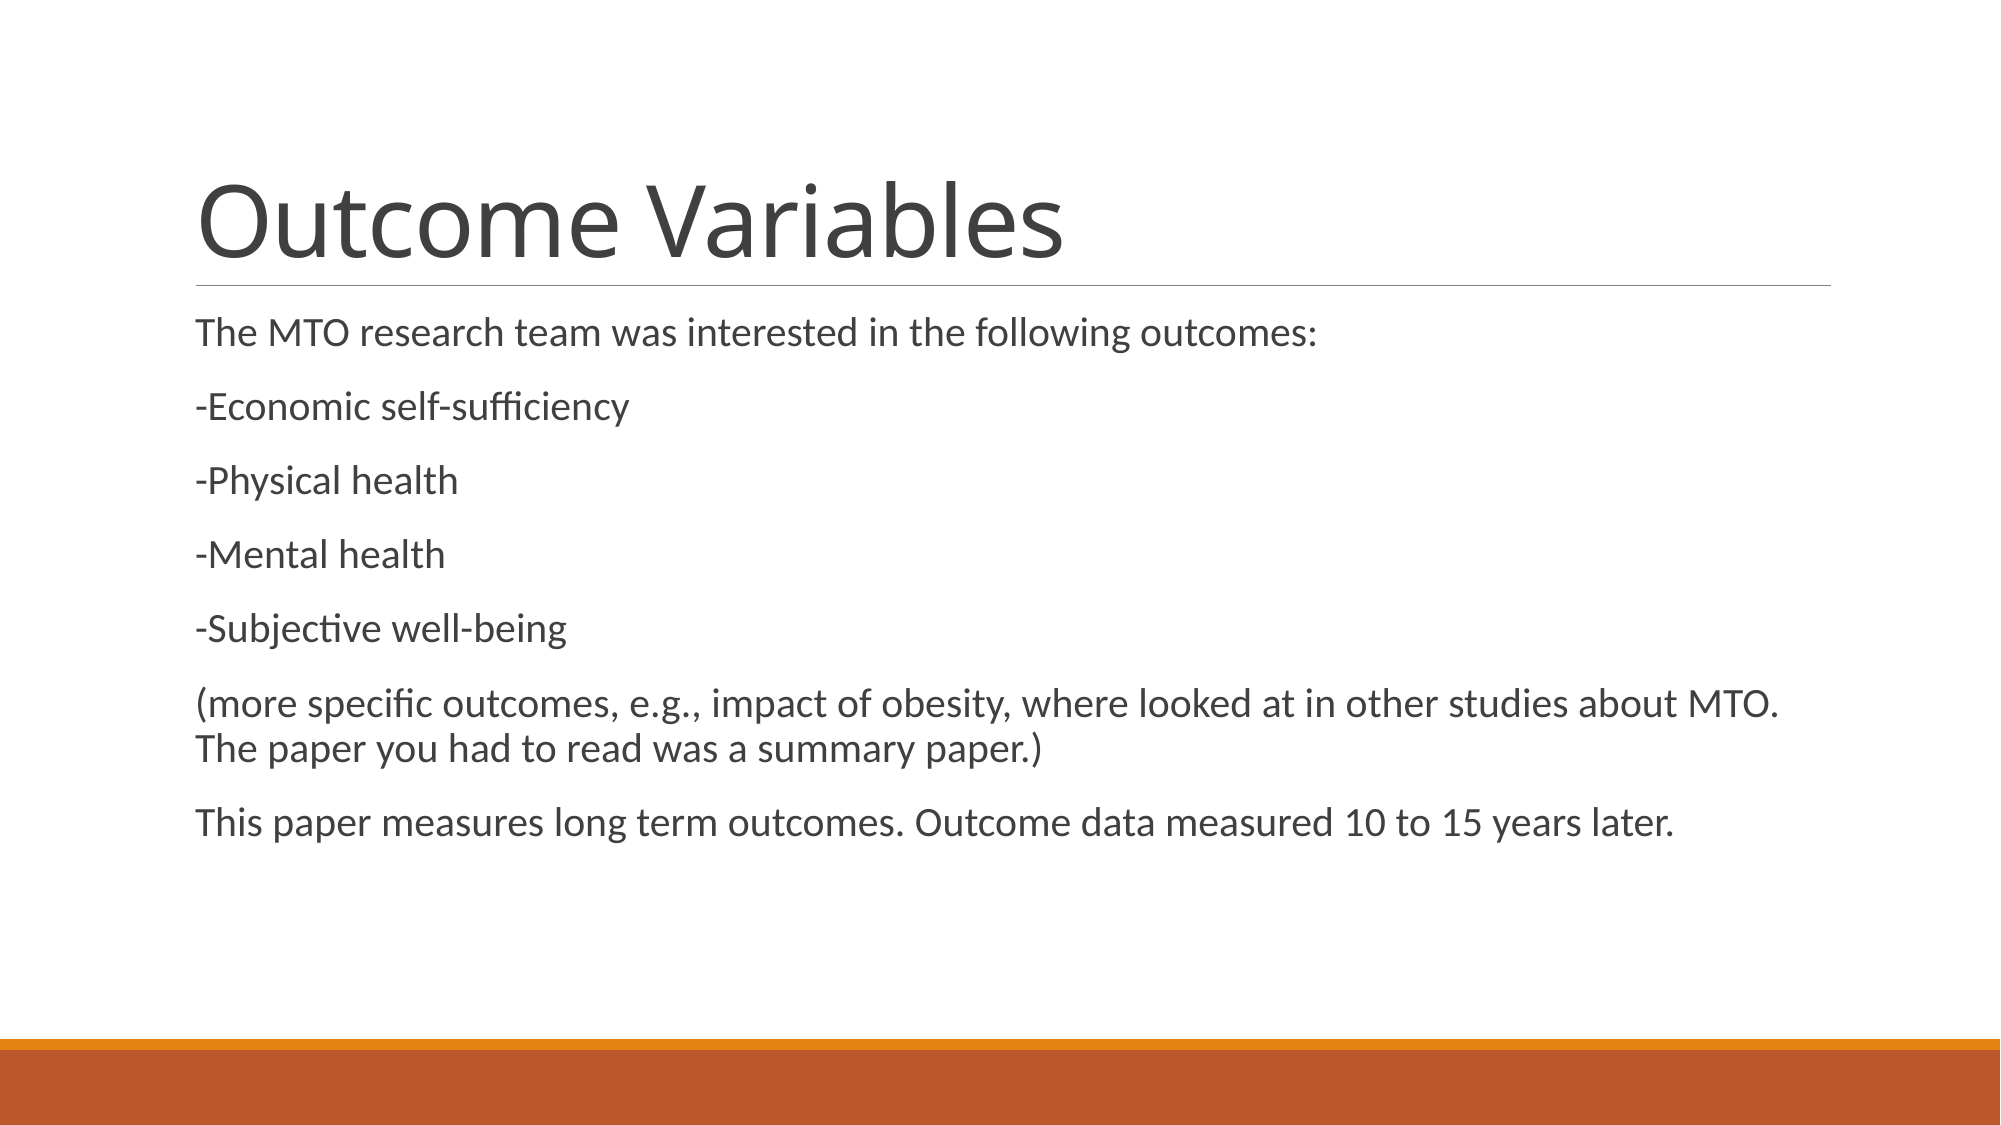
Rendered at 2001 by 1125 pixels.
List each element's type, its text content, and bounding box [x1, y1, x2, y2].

list The MTO research team was interested in the following outcomes: -Economic self-sufficiency -Physical health -Mental health -Subjective well-being (more specific outcomes, e.g., impact of obesity, where looked at in other studies about MTO. The paper you had to read was a summary paper.) This paper measures long term outcomes. Outcome data measured 10 to 15 years later. [180, 302, 1830, 963]
title Outcome Variables [180, 47, 1830, 285]
